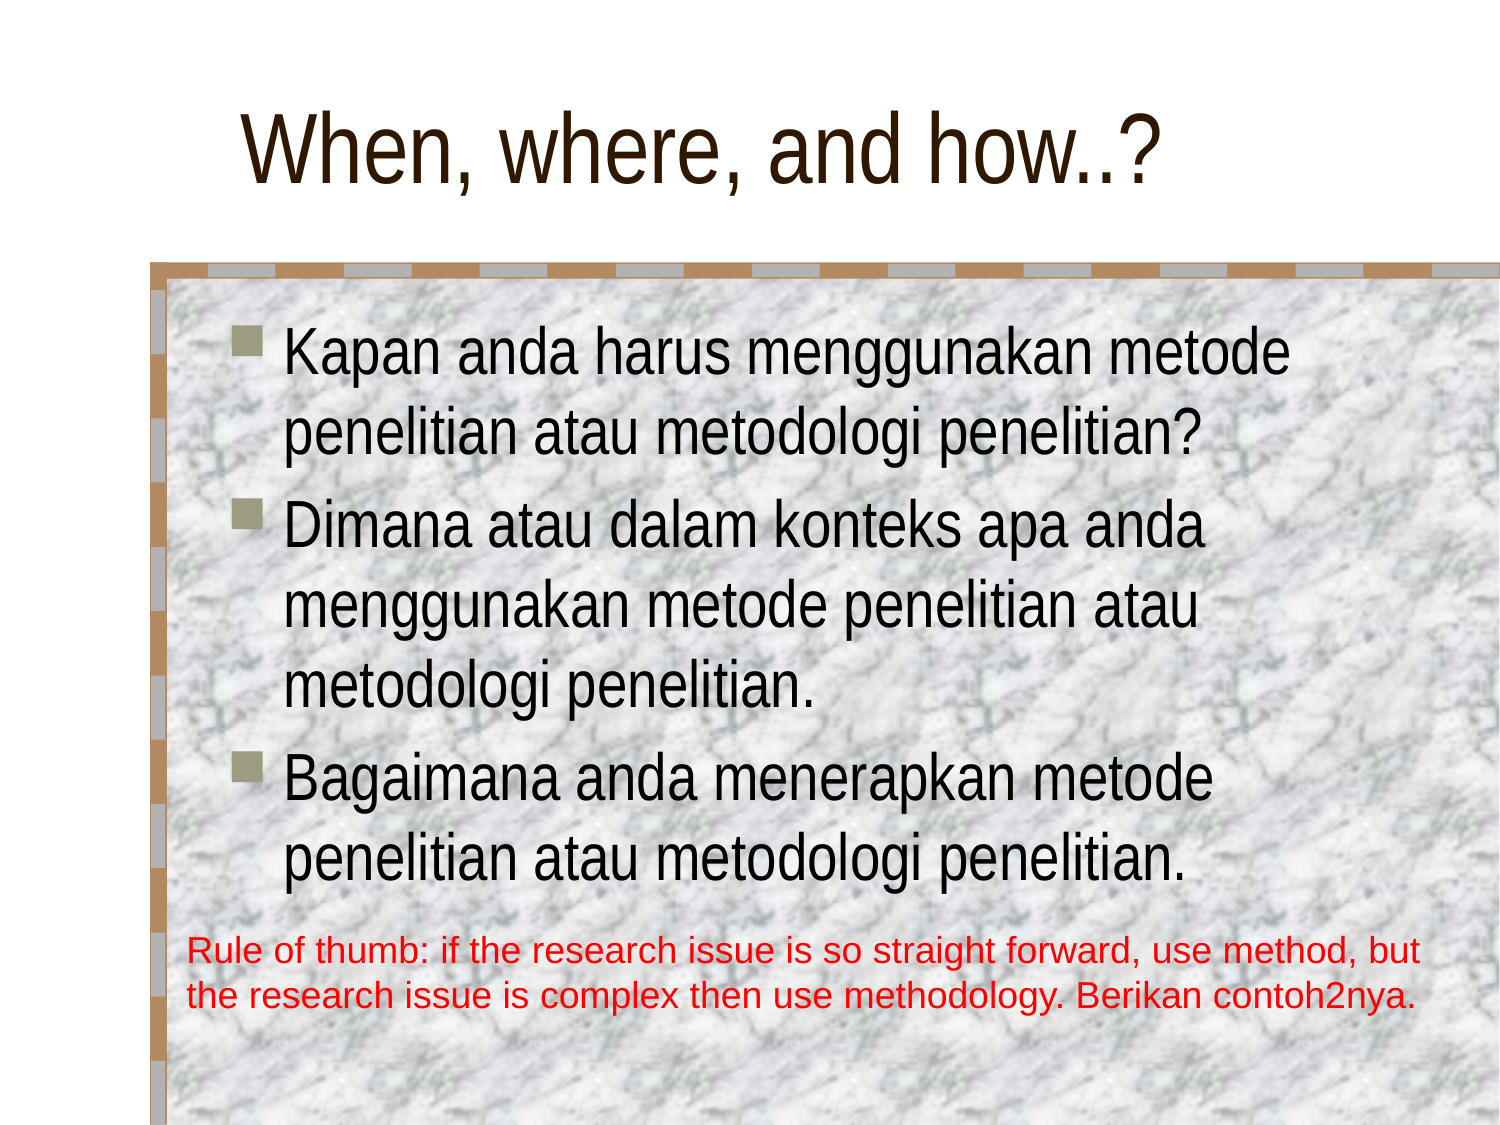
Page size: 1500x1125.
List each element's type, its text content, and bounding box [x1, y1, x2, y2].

list Kapan anda harus menggunakan metode penelitian atau metodologi penelitian? Dimana atau dalam konteks apa anda menggunakan metode penelitian atau metodologi penelitian. Bagaimana anda menerapkan metode penelitian atau metodologi penelitian. [212, 299, 1413, 918]
text_box Rule of thumb: if the research issue is so straight forward, use method, but the research issue is complex then use methodology. Berikan contoh2nya. [171, 918, 1436, 1024]
picture [167, 279, 1500, 1125]
title When, where, and how..? [224, 49, 1413, 238]
